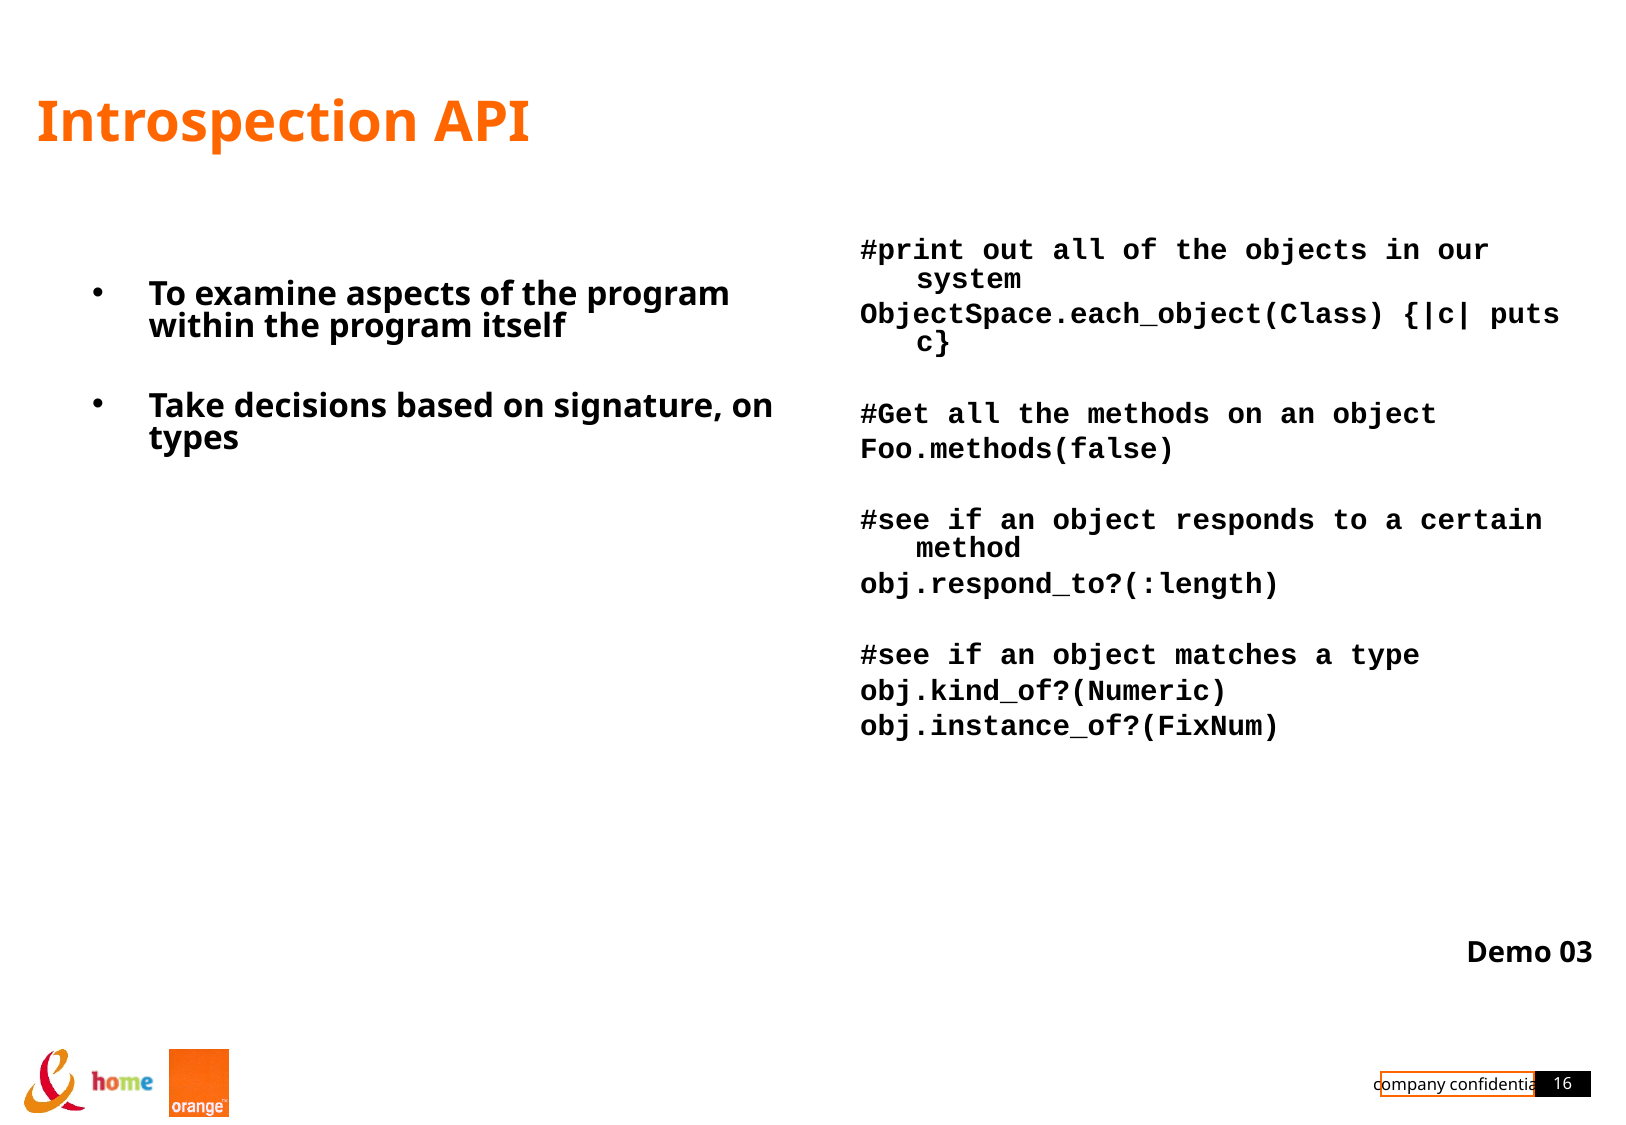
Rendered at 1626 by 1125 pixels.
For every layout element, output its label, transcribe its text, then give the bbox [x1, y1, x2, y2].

list To examine aspects of the program within the program itself Take decisions based on signature, on types [92, 227, 825, 969]
list #print out all of the objects in our system ObjectSpace.each_object(Class) {|c| puts c} #Get all the methods on an object Foo.methods(false) #see if an object responds to a certain method obj.respond_to?(:length) #see if an object matches a type obj.kind_of?(Numeric) obj.instance_of?(FixNum) Demo 03 [859, 231, 1593, 973]
picture [91, 1070, 155, 1093]
picture [24, 1049, 85, 1113]
picture [169, 1049, 229, 1117]
title Introspection API [37, 86, 1591, 165]
